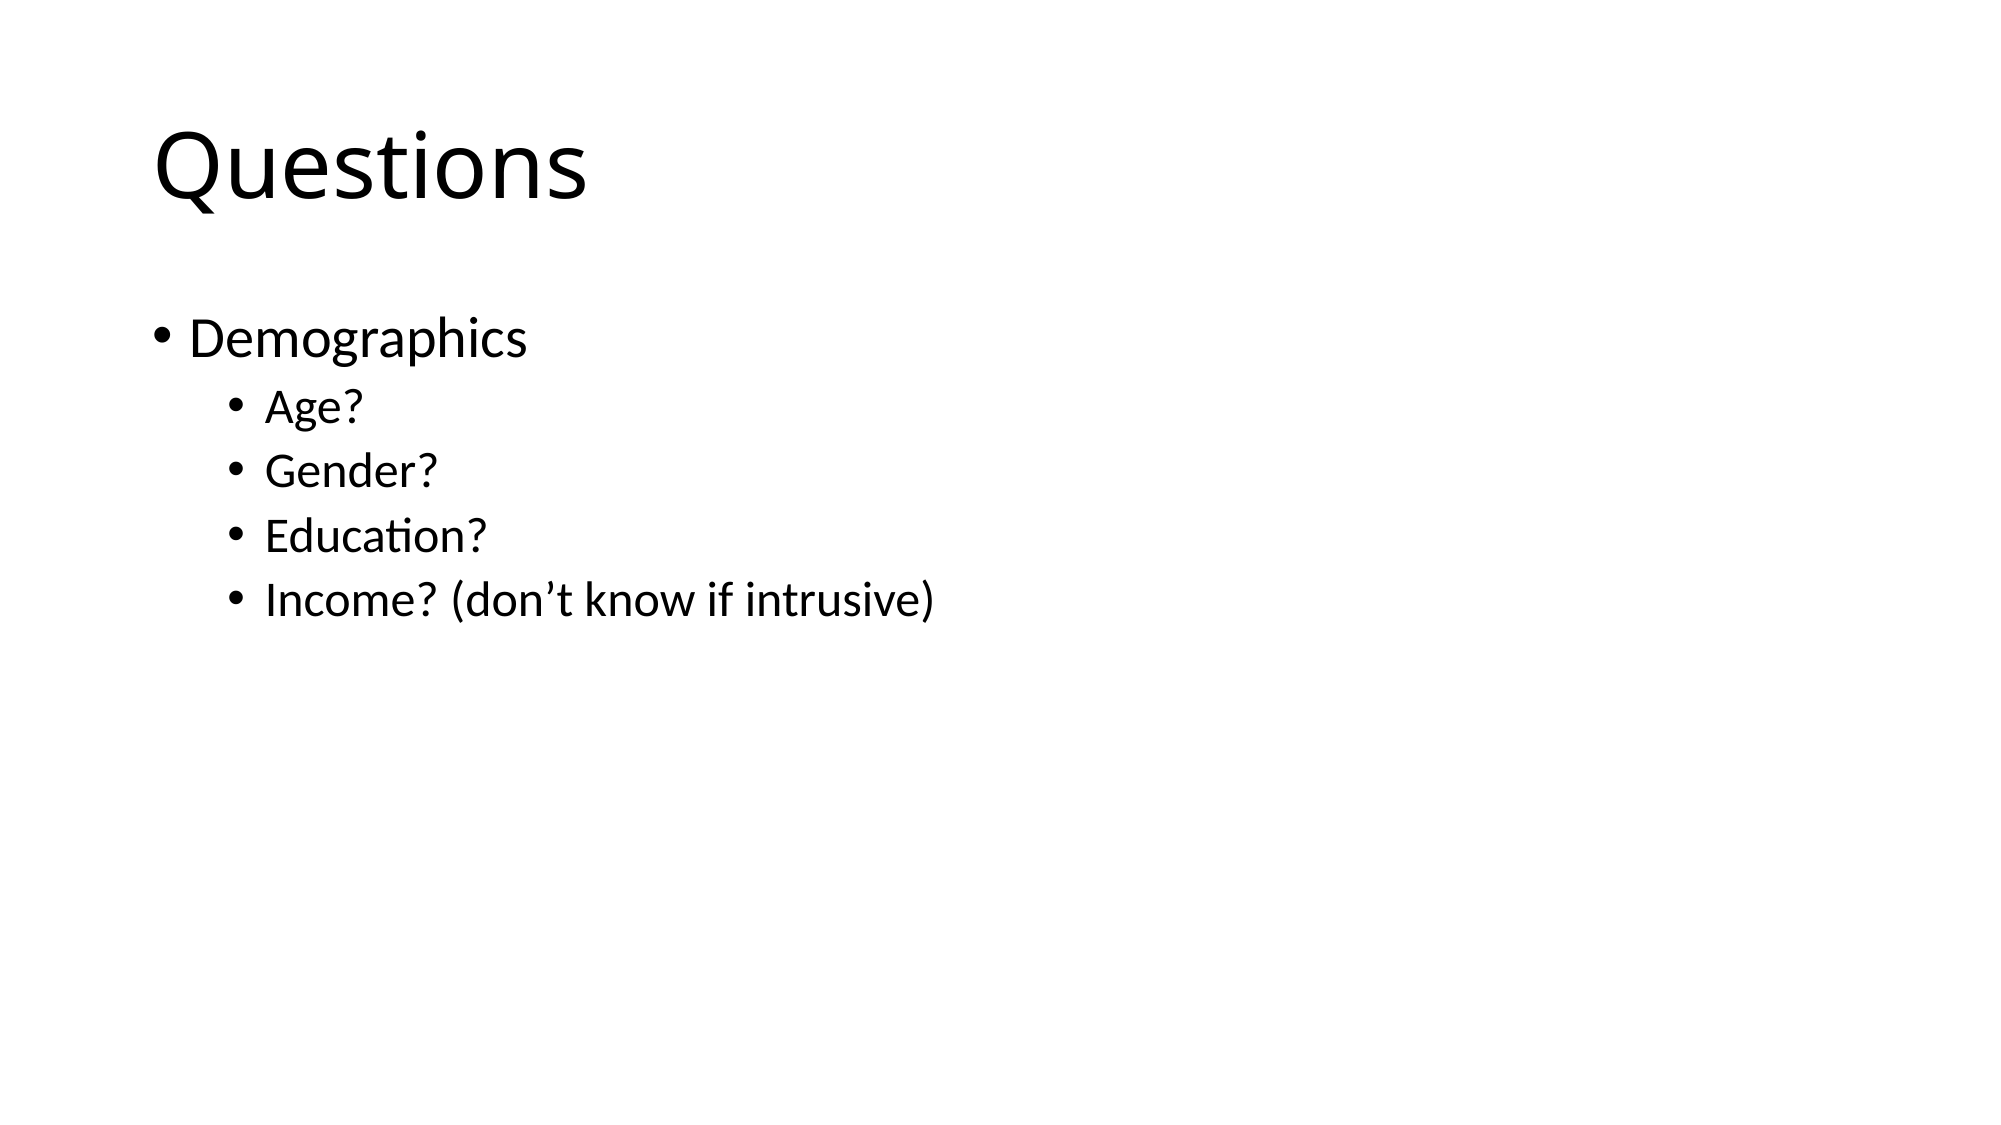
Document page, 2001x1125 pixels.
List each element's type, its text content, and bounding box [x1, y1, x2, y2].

title Questions [137, 59, 1863, 278]
list Demographics Age? Gender? Education? Income? (don’t know if intrusive) [137, 299, 1863, 1014]
